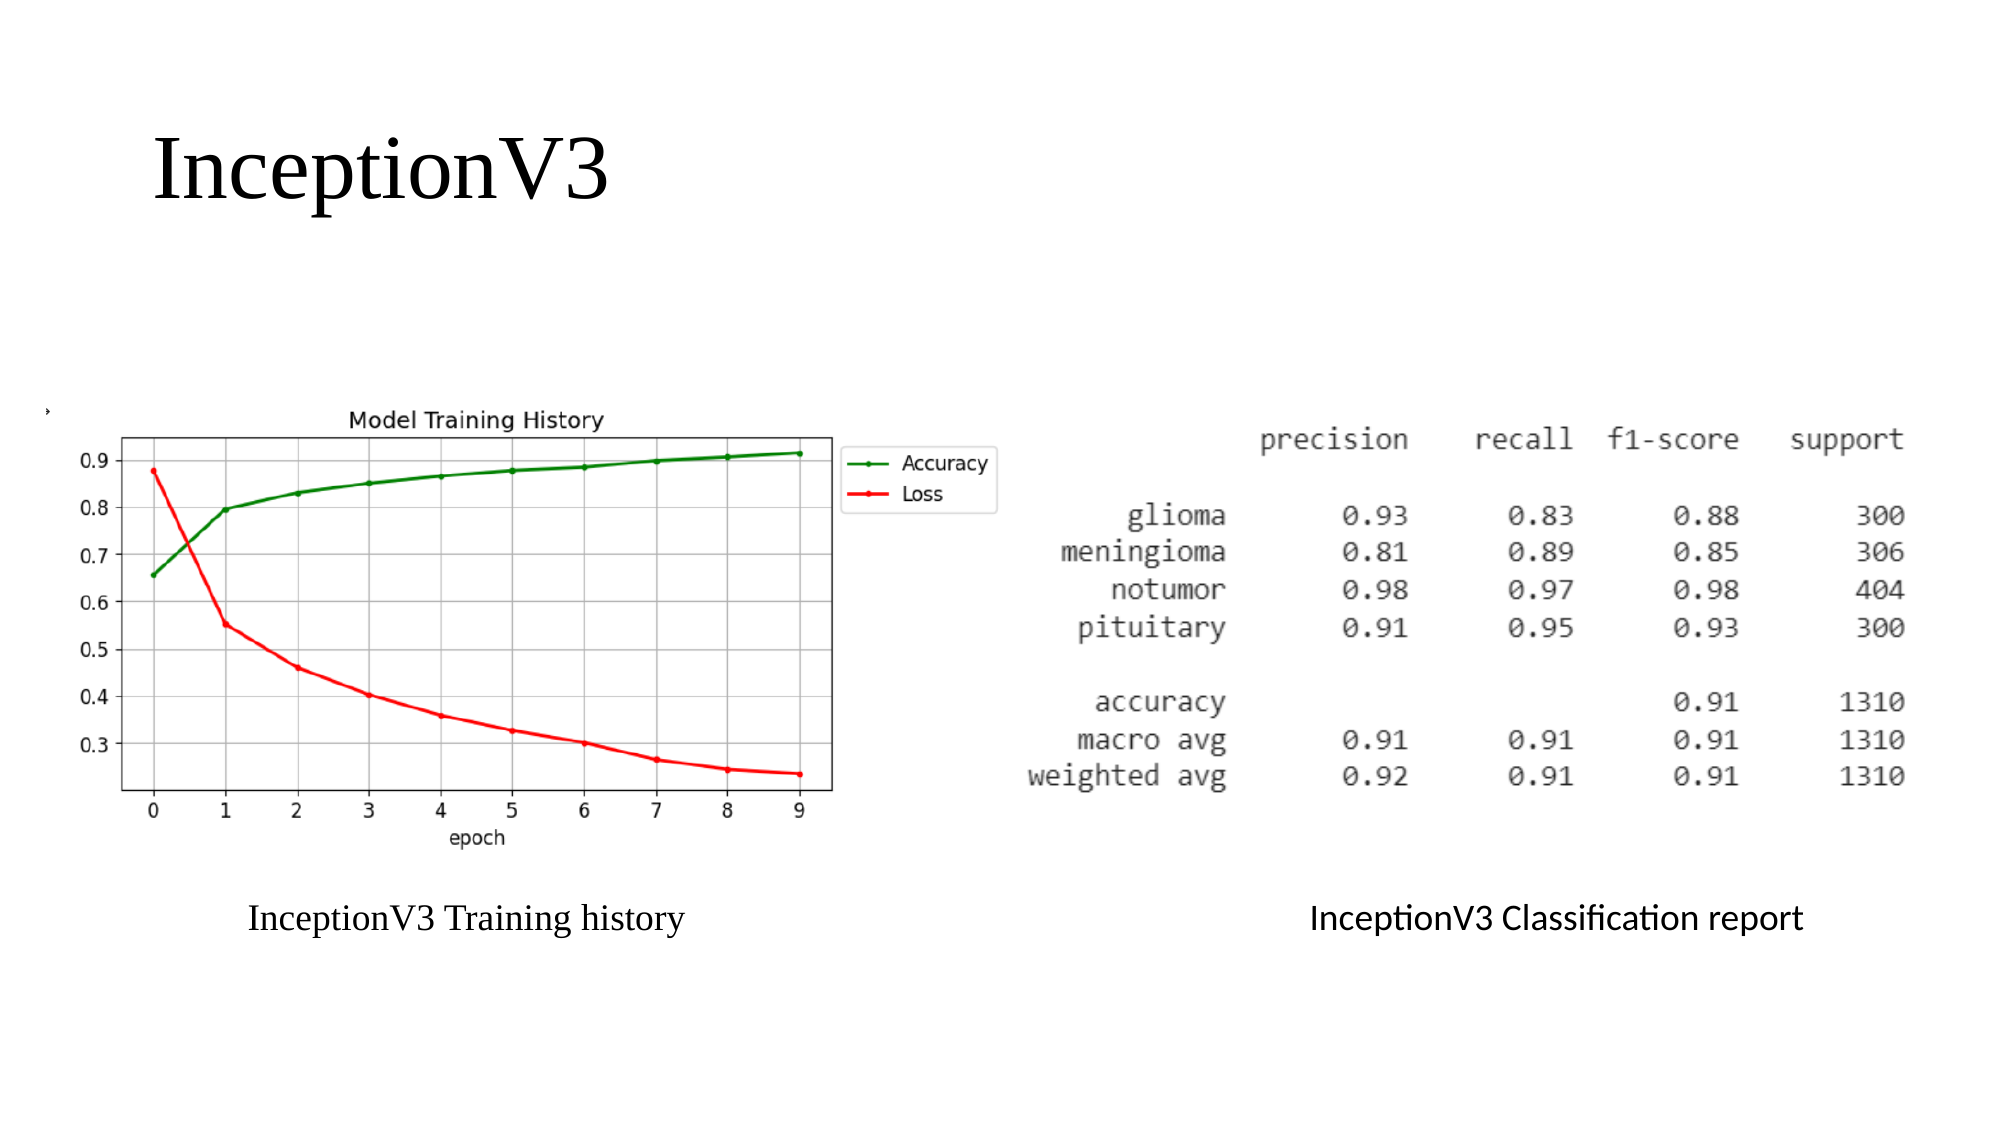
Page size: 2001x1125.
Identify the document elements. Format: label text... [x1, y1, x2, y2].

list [46, 408, 1000, 863]
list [1014, 408, 1948, 853]
title InceptionV3 [137, 59, 1863, 278]
text_box InceptionV3 Classification report [1294, 885, 1820, 945]
text_box InceptionV3 Training history [232, 885, 701, 945]
